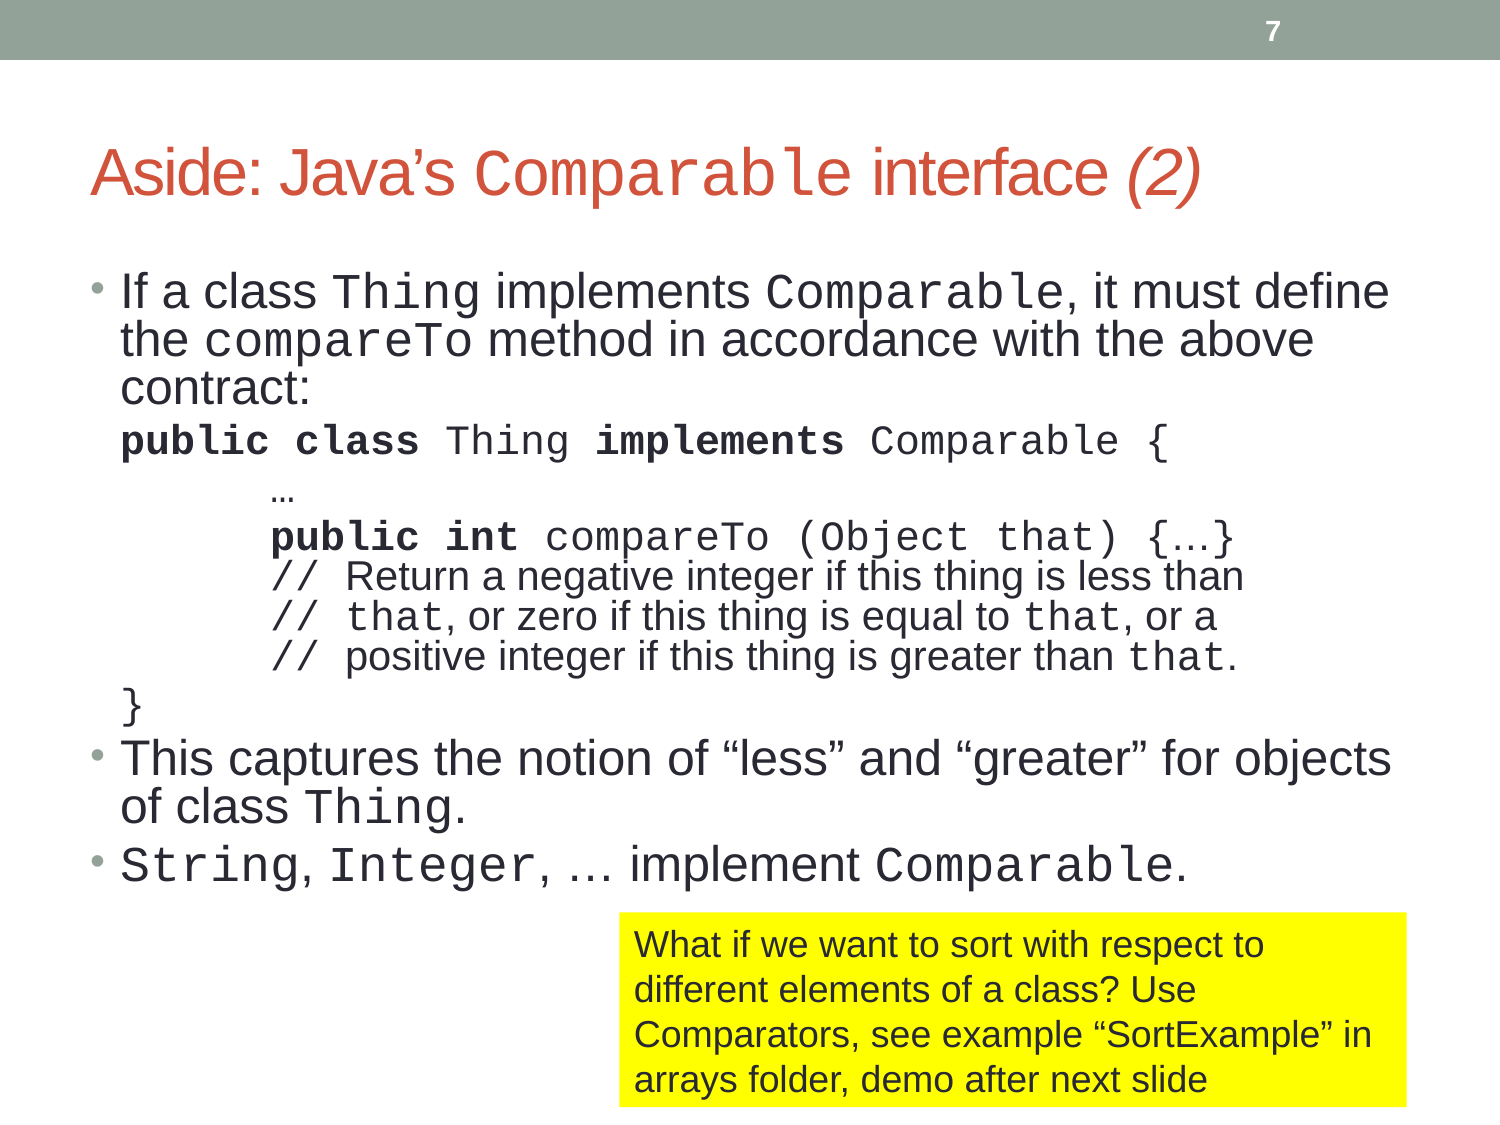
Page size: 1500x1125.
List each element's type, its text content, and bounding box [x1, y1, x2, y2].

text_box What if we want to sort with respect to different elements of a class? Use Comparators, see example “SortExample” in arrays folder, demo after next slide [619, 912, 1407, 1108]
list If a class Thing implements Comparable, it must define the compareTo method in accordance with the above contract: public class Thing implements Comparable { … public int compareTo (Object that) {…} // Return a negative integer if this thing is less than // that, or zero if this thing is equal to that, or a // positive integer if this thing is greater than that. } This captures the notion of “less” and “greater” for objects of class Thing. String, Integer, … implement Comparable. [75, 262, 1425, 1063]
title Aside: Java’s Comparable interface (2) [75, 87, 1425, 250]
slide_number 7 [1250, 3, 1425, 57]
